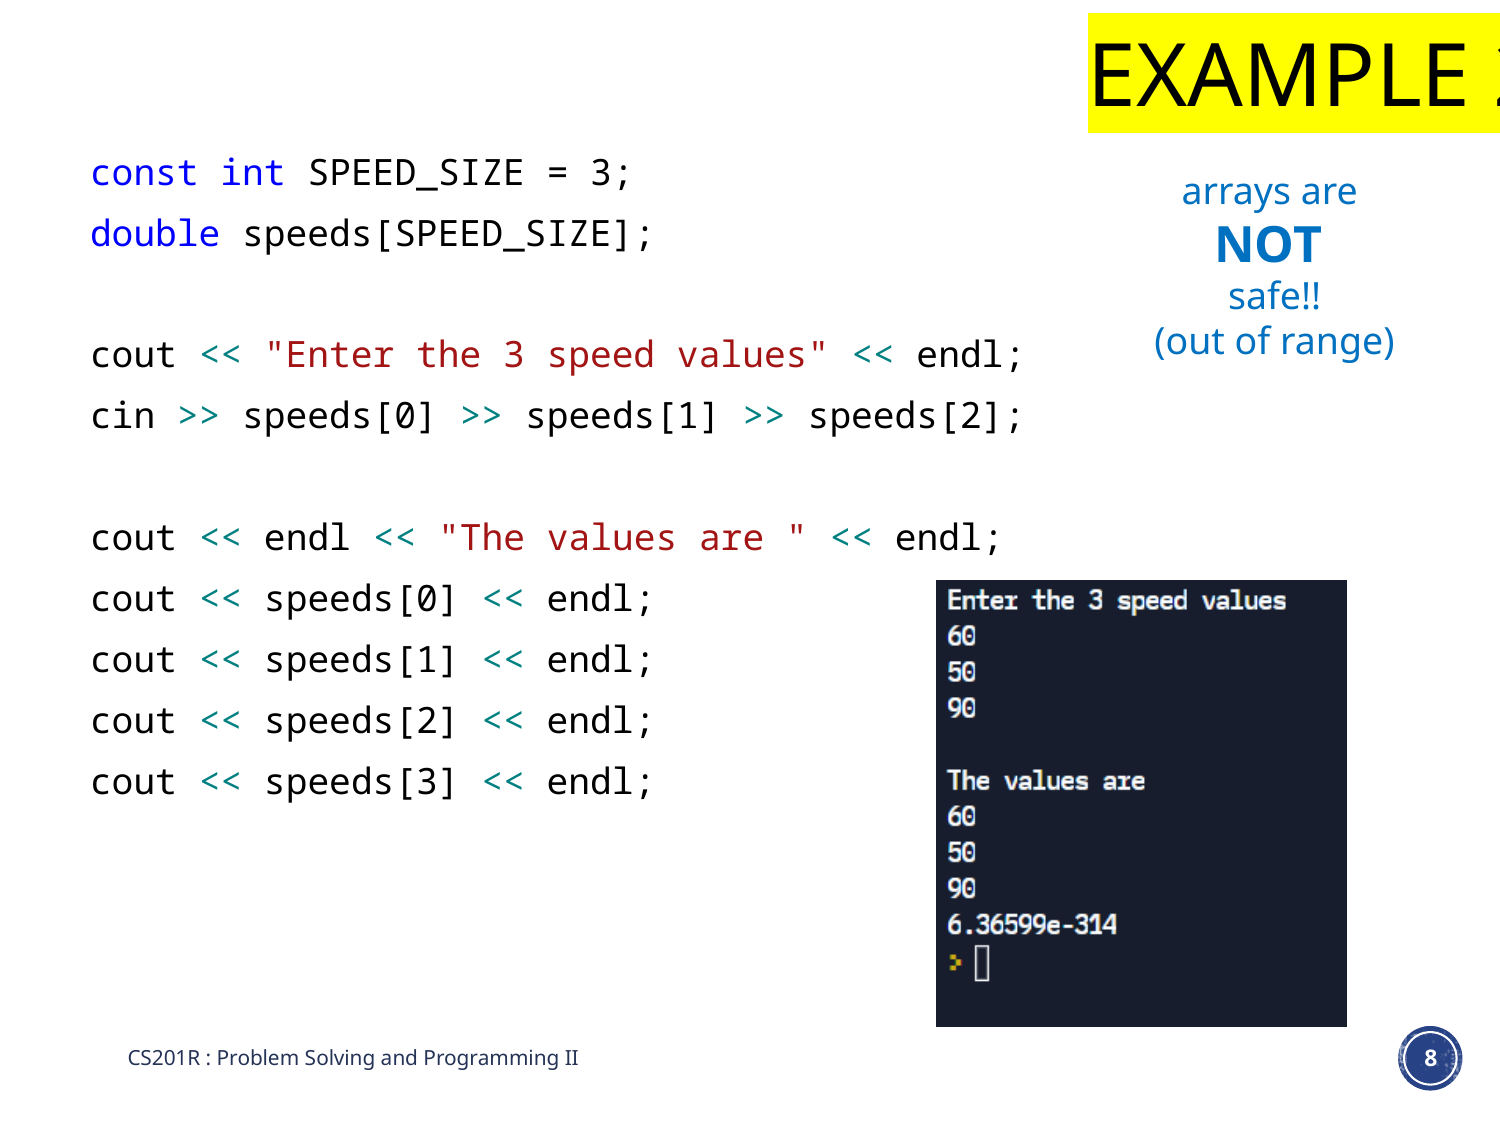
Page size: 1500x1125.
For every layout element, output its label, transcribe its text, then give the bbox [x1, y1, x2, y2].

picture [936, 580, 1347, 1027]
text_box arrays are NOT safe!! (out of range) [1118, 159, 1431, 370]
text_box Example 2 [1072, 18, 1500, 139]
list const int SPEED_SIZE = 3; double speeds[SPEED_SIZE]; cout << "Enter the 3 speed values" << endl; cin >> speeds[0] >> speeds[1] >> speeds[2]; cout << endl << "The values are " << endl; cout << speeds[0] << endl; cout << speeds[1] << endl; cout << speeds[2] << endl; cout << speeds[3] << endl; [75, 146, 1350, 811]
footer CS201R : Problem Solving and Programming II [112, 1028, 891, 1089]
slide_number 8 [1391, 1028, 1471, 1089]
